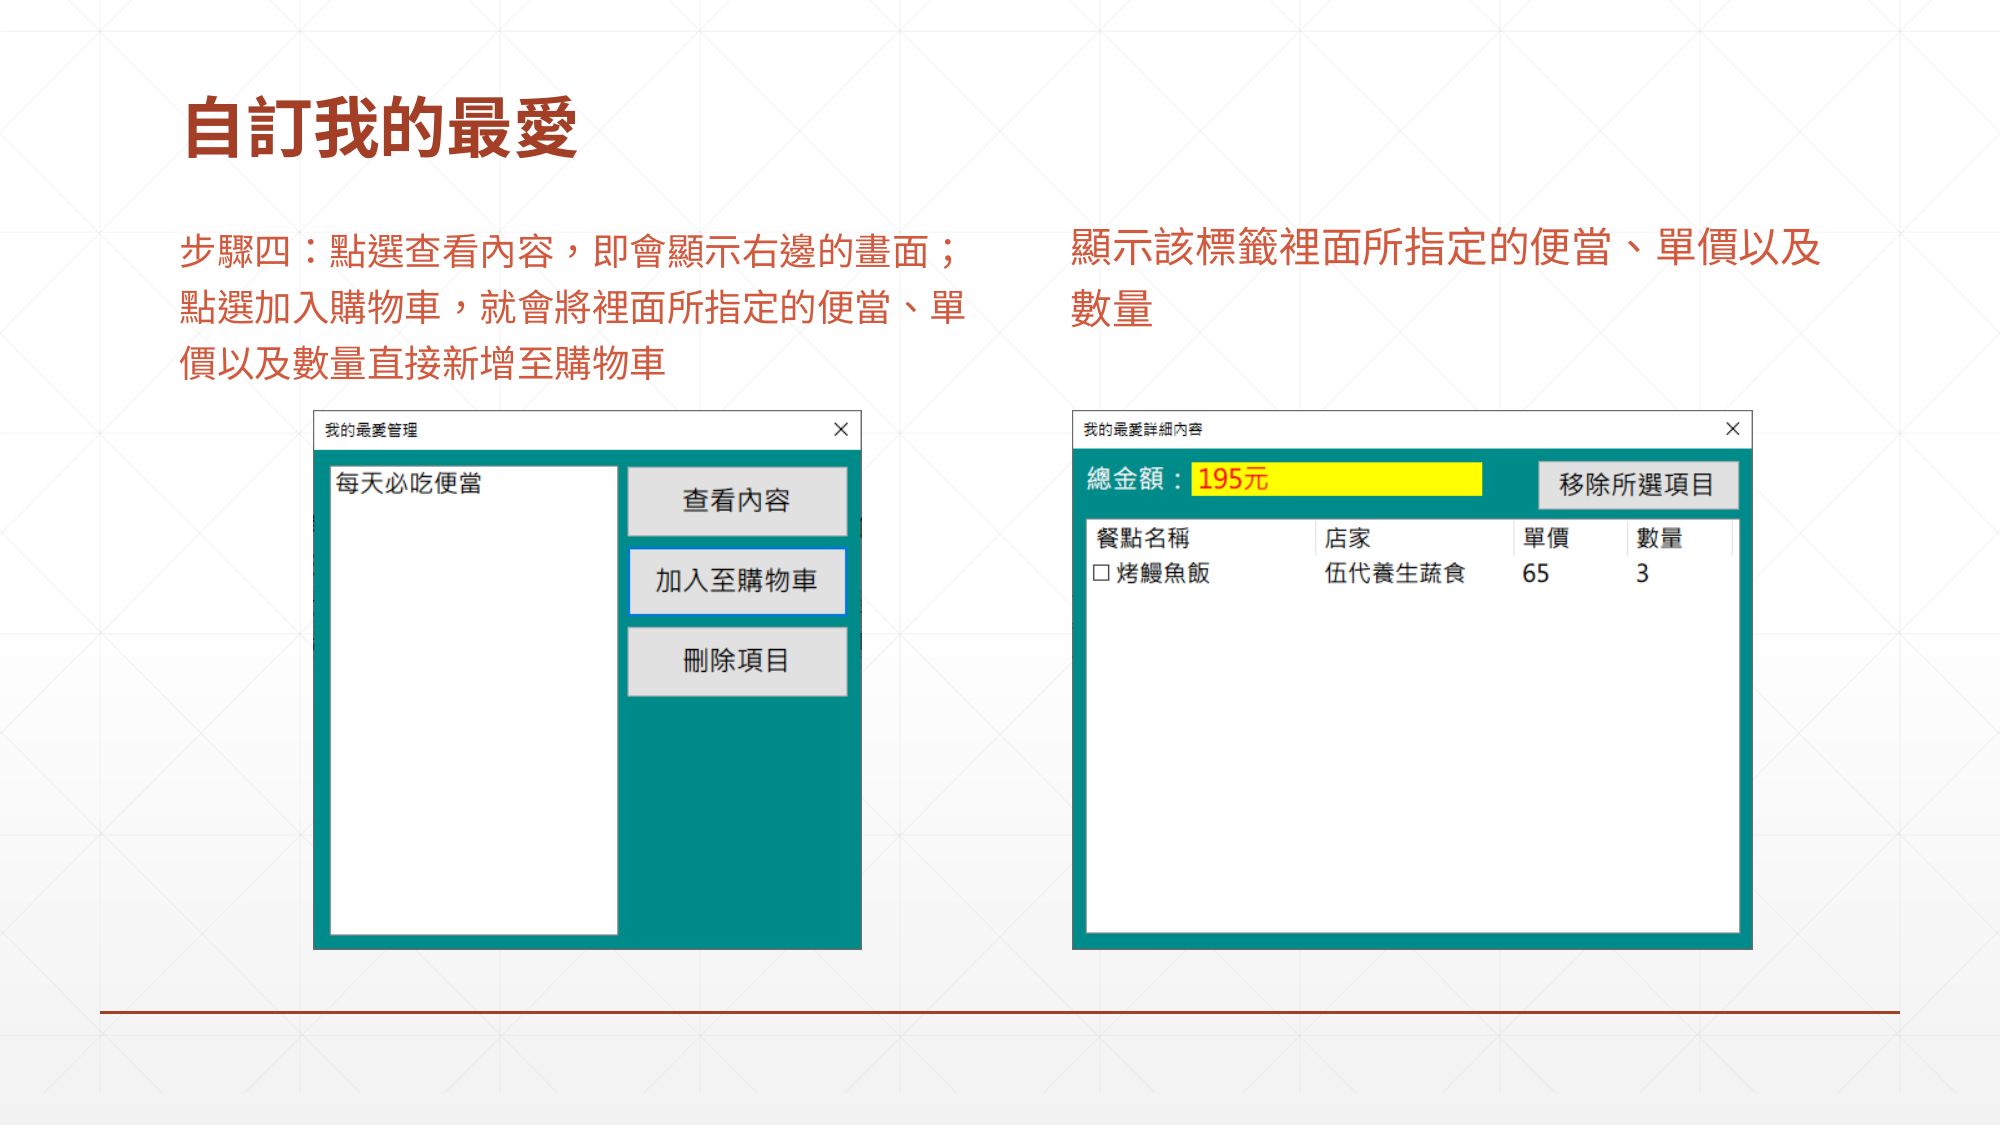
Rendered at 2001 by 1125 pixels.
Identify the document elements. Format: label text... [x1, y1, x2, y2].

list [1072, 410, 1753, 950]
title 自訂我的最愛 [164, 66, 1740, 175]
list 顯示該標籤裡面所指定的便當、單價以及數量 [1055, 191, 1854, 350]
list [313, 410, 861, 950]
list 步驟四：點選查看內容，即會顯示右邊的畫面； 點選加入購物車，就會將裡面所指定的便當、單價以及數量直接新增至購物車 [164, 191, 1019, 411]
